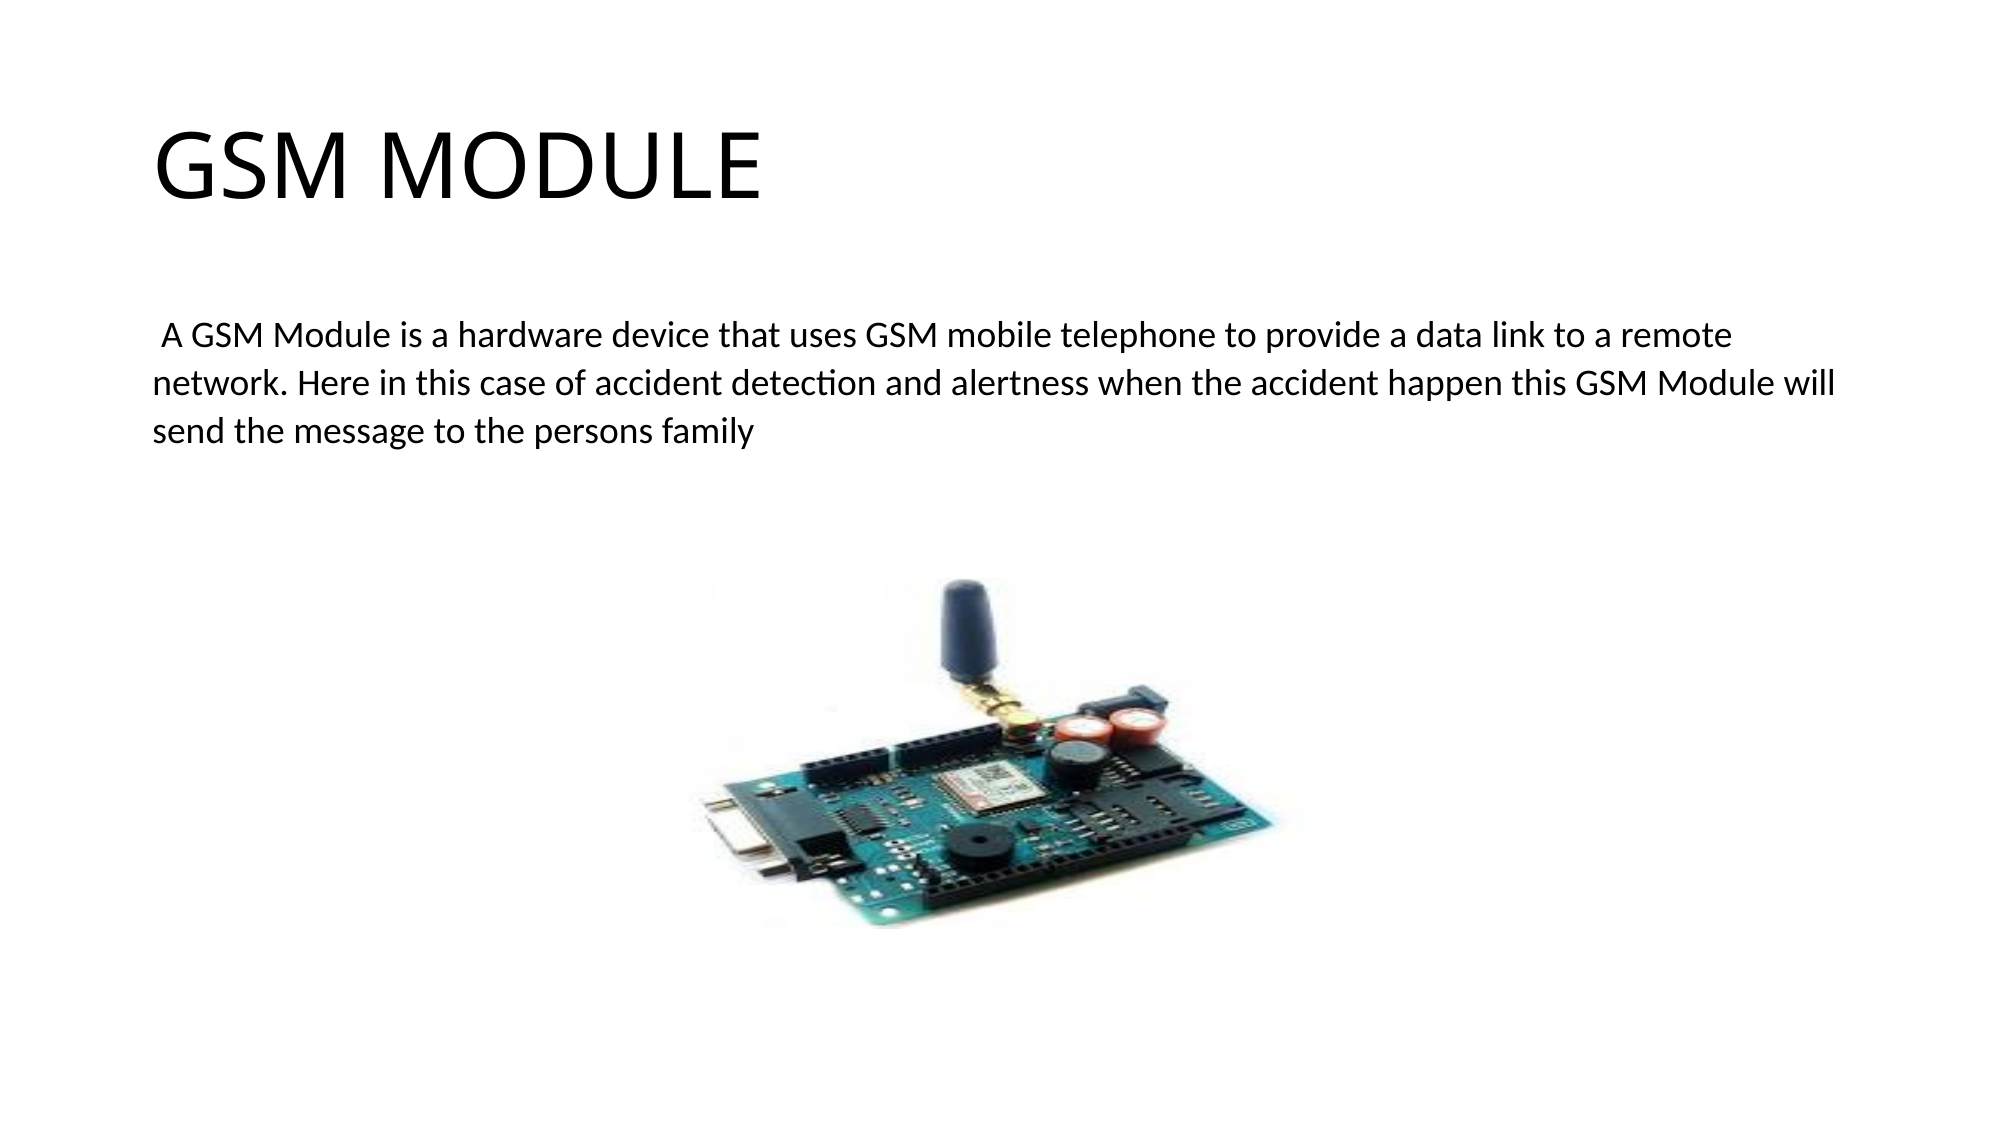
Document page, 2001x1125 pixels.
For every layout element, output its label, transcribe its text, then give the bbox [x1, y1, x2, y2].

title GSM MODULE [137, 59, 1863, 278]
list A GSM Module is a hardware device that uses GSM mobile telephone to provide a data link to a remote network. Here in this case of accident detection and alertness when the accident happen this GSM Module will send the message to the persons family [137, 299, 1863, 1014]
picture [666, 578, 1310, 929]
